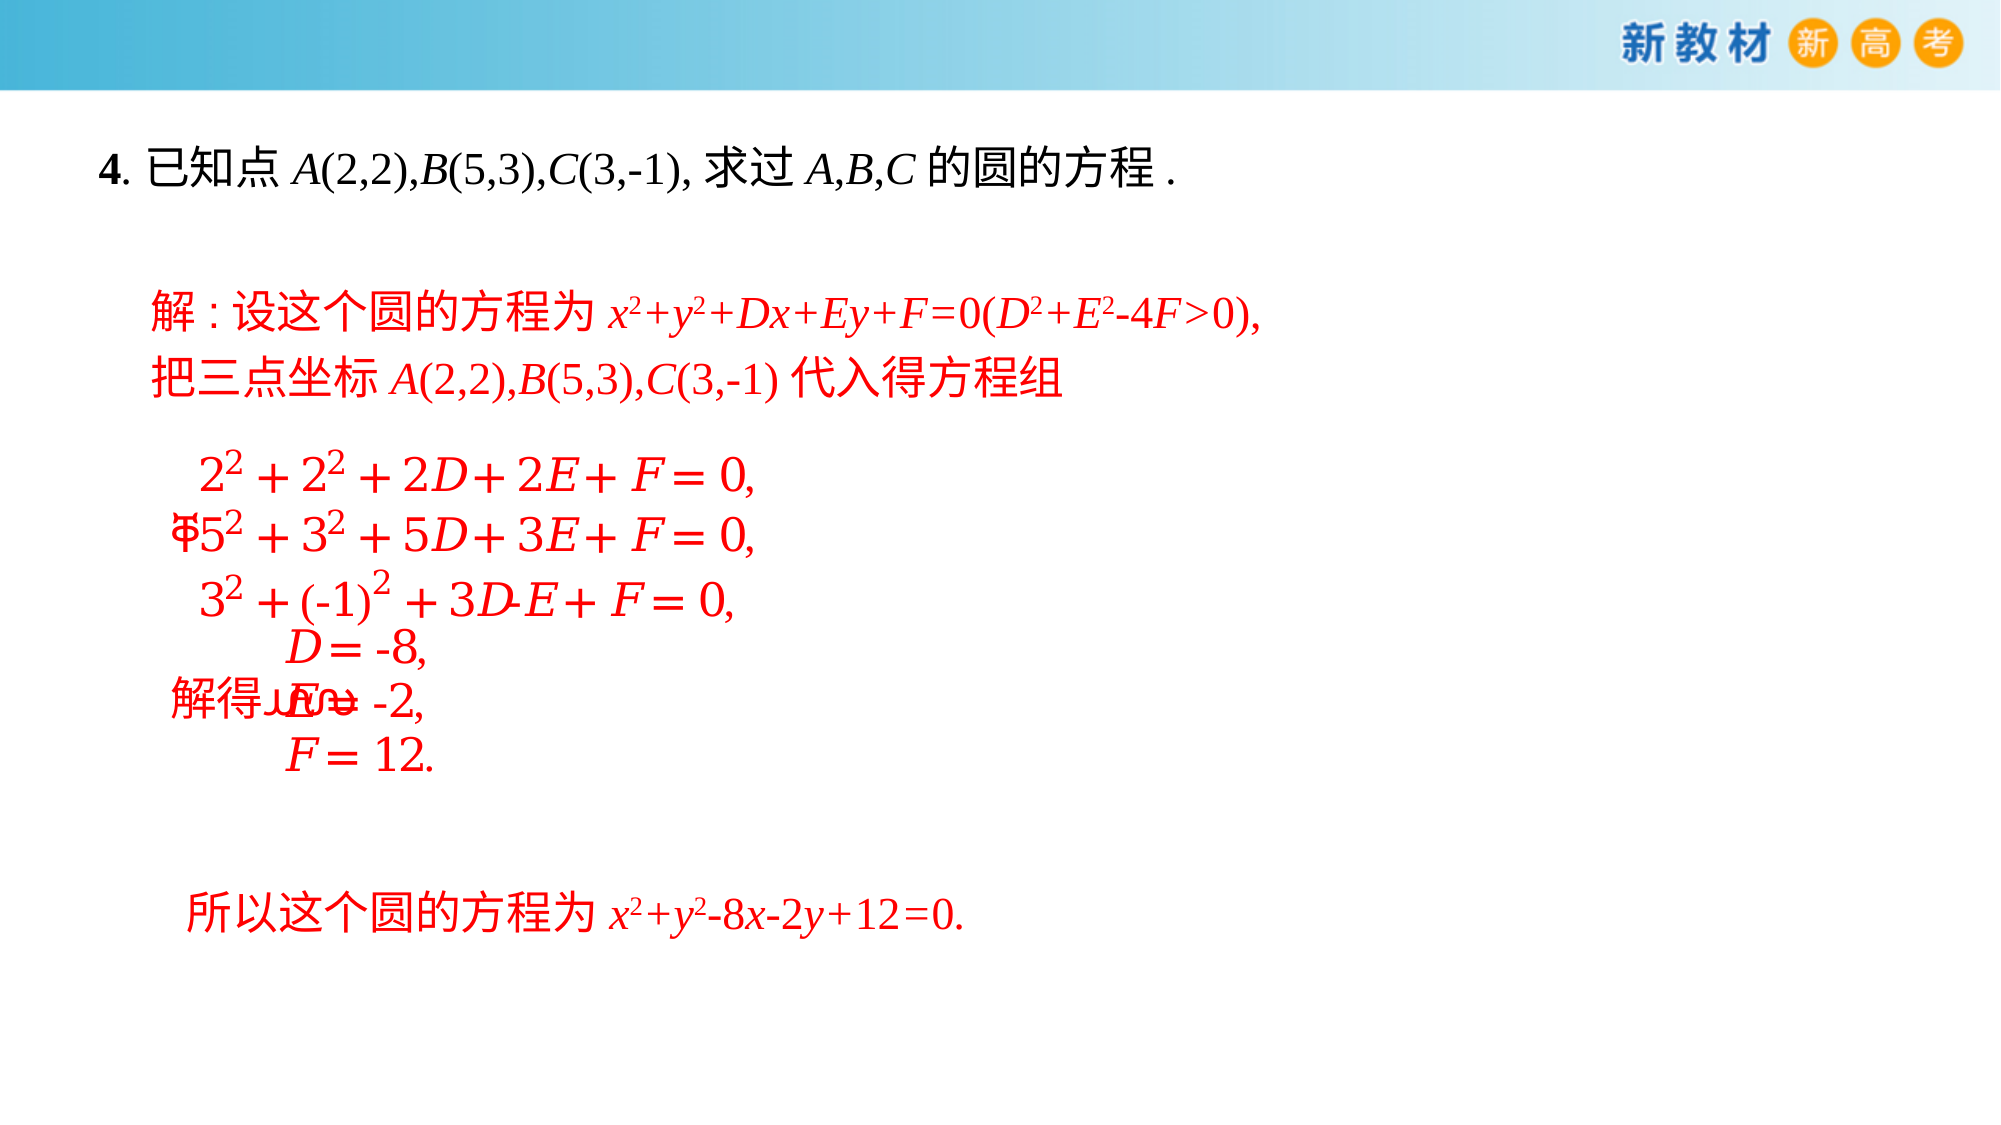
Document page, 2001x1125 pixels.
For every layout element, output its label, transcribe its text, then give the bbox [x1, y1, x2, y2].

picture [0, 0, 2001, 1125]
text_box 解:设这个圆的方程为x2+y2+Dx+Ey+F=0(D2+E2-4F>0), 把三点坐标A(2,2),B(5,3),C(3,-1)代入得方程组 [136, 264, 1470, 412]
text_box 所以这个圆的方程为x2+y2-8x-2y+12=0. [171, 865, 993, 947]
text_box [170, 446, 1504, 804]
text_box 4.已知点A(2,2),B(5,3),C(3,-1),求过A,B,C的圆的方程. [83, 120, 1418, 202]
